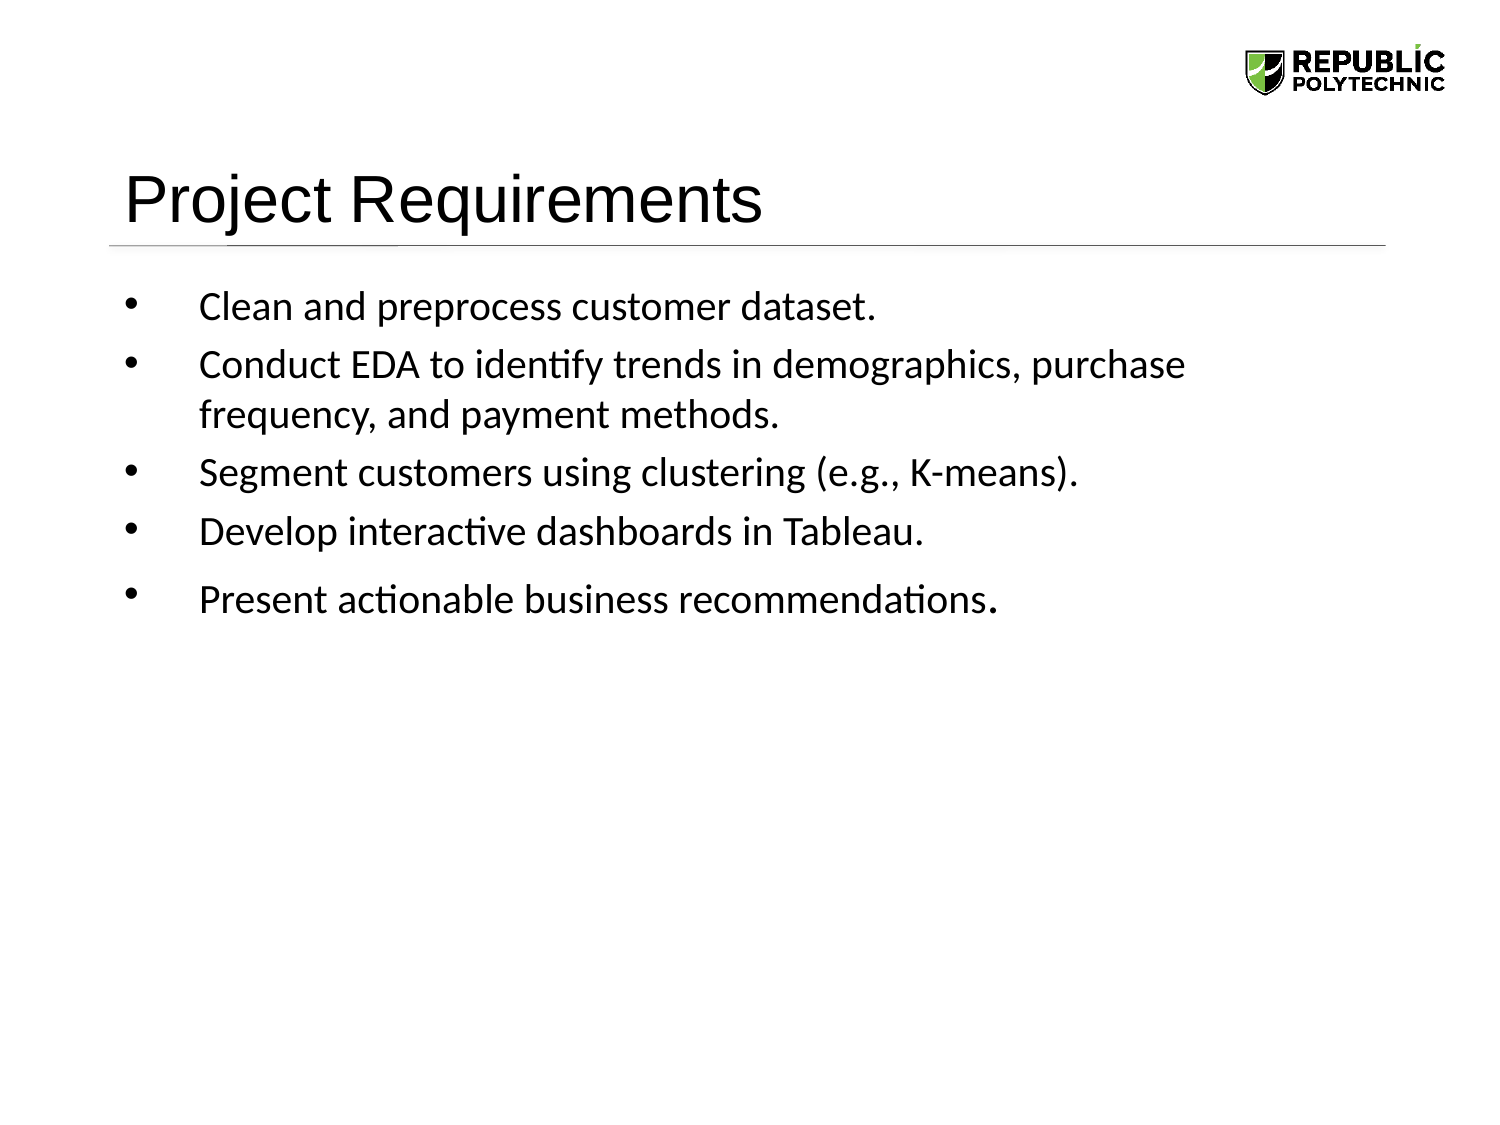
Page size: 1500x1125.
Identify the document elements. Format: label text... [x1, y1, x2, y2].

picture [1232, 37, 1458, 104]
title Project Requirements [109, 146, 1386, 246]
list Clean and preprocess customer dataset. Conduct EDA to identify trends in demographics, purchase frequency, and payment methods. Segment customers using clustering (e.g., K-means). Develop interactive dashboards in Tableau. Present actionable business recommendations. [109, 270, 1386, 1013]
